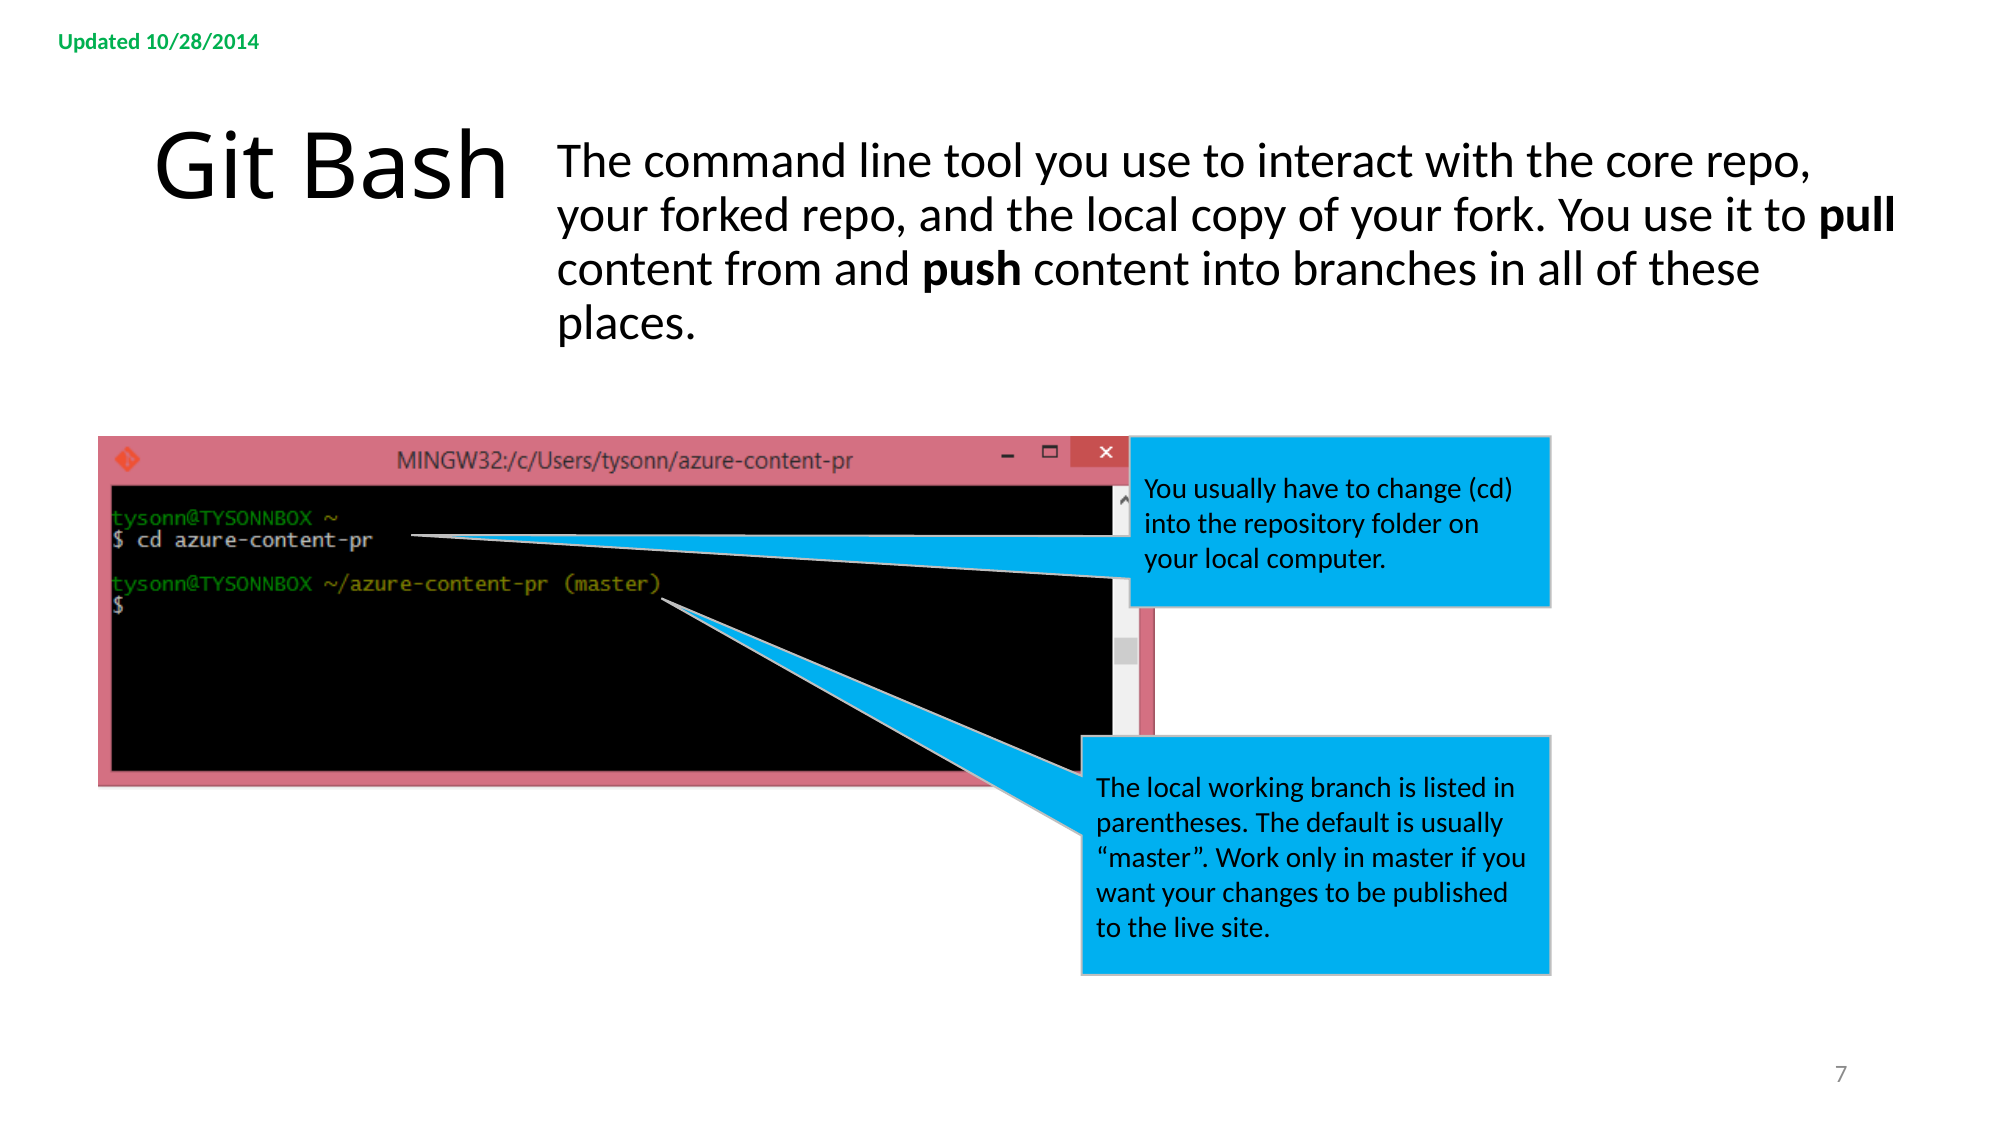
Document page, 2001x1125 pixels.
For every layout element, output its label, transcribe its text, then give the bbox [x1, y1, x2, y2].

picture [98, 436, 1155, 790]
title Git Bash [137, 59, 1863, 278]
slide_number 7 [1412, 1042, 1863, 1103]
list The command line tool you use to interact with the core repo, your forked repo, and the local copy of your fork. You use it to pull content from and push content into branches in all of these places. [541, 126, 1926, 370]
text_box Updated 10/28/2014 [43, 19, 294, 62]
text_box You usually have to change (cd) into the repository folder on your local computer. [1128, 435, 1552, 609]
text_box The local working branch is listed in parentheses. The default is usually “master”. Work only in master if you want your changes to be published to the live site. [998, 734, 1552, 976]
